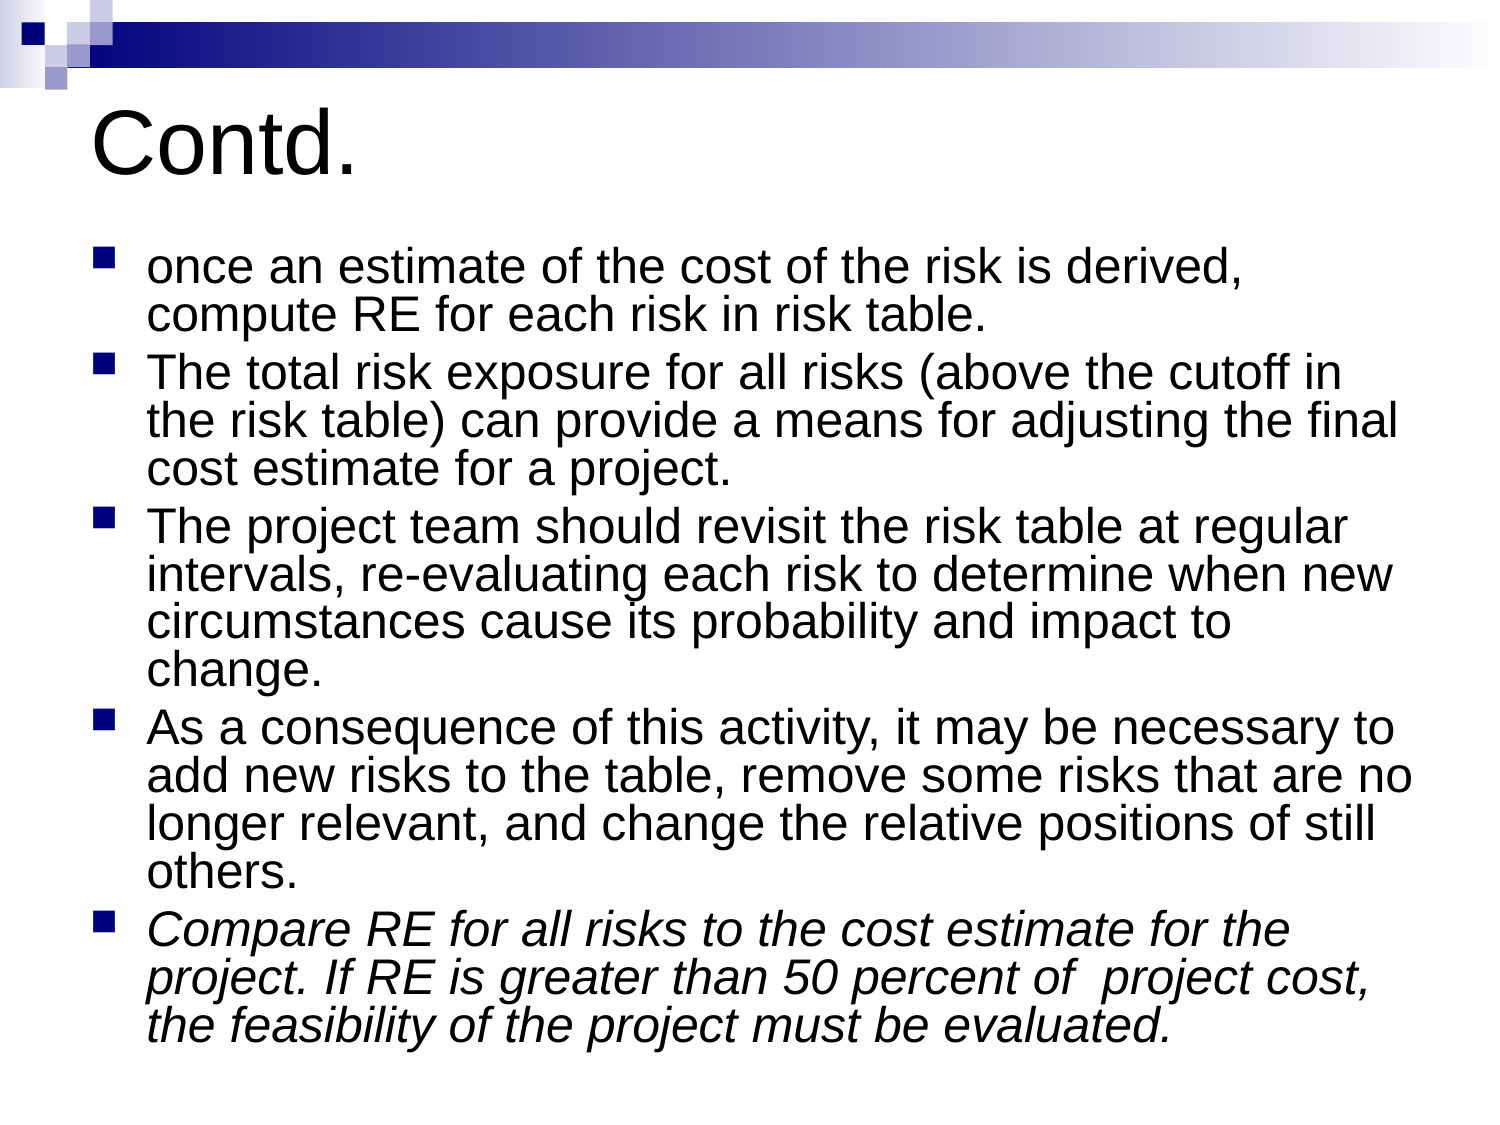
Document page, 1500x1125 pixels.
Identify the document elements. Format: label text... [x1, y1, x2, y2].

list once an estimate of the cost of the risk is derived, compute RE for each risk in risk table. The total risk exposure for all risks (above the cutoff in the risk table) can provide a means for adjusting the final cost estimate for a project. The project team should revisit the risk table at regular intervals, re-evaluating each risk to determine when new circumstances cause its probability and impact to change. As a consequence of this activity, it may be necessary to add new risks to the table, remove some risks that are no longer relevant, and change the relative positions of still others. Compare RE for all risks to the cost estimate for the project. If RE is greater than 50 percent of project cost, the feasibility of the project must be evaluated. [74, 237, 1438, 1088]
title Contd. [74, 74, 1426, 201]
